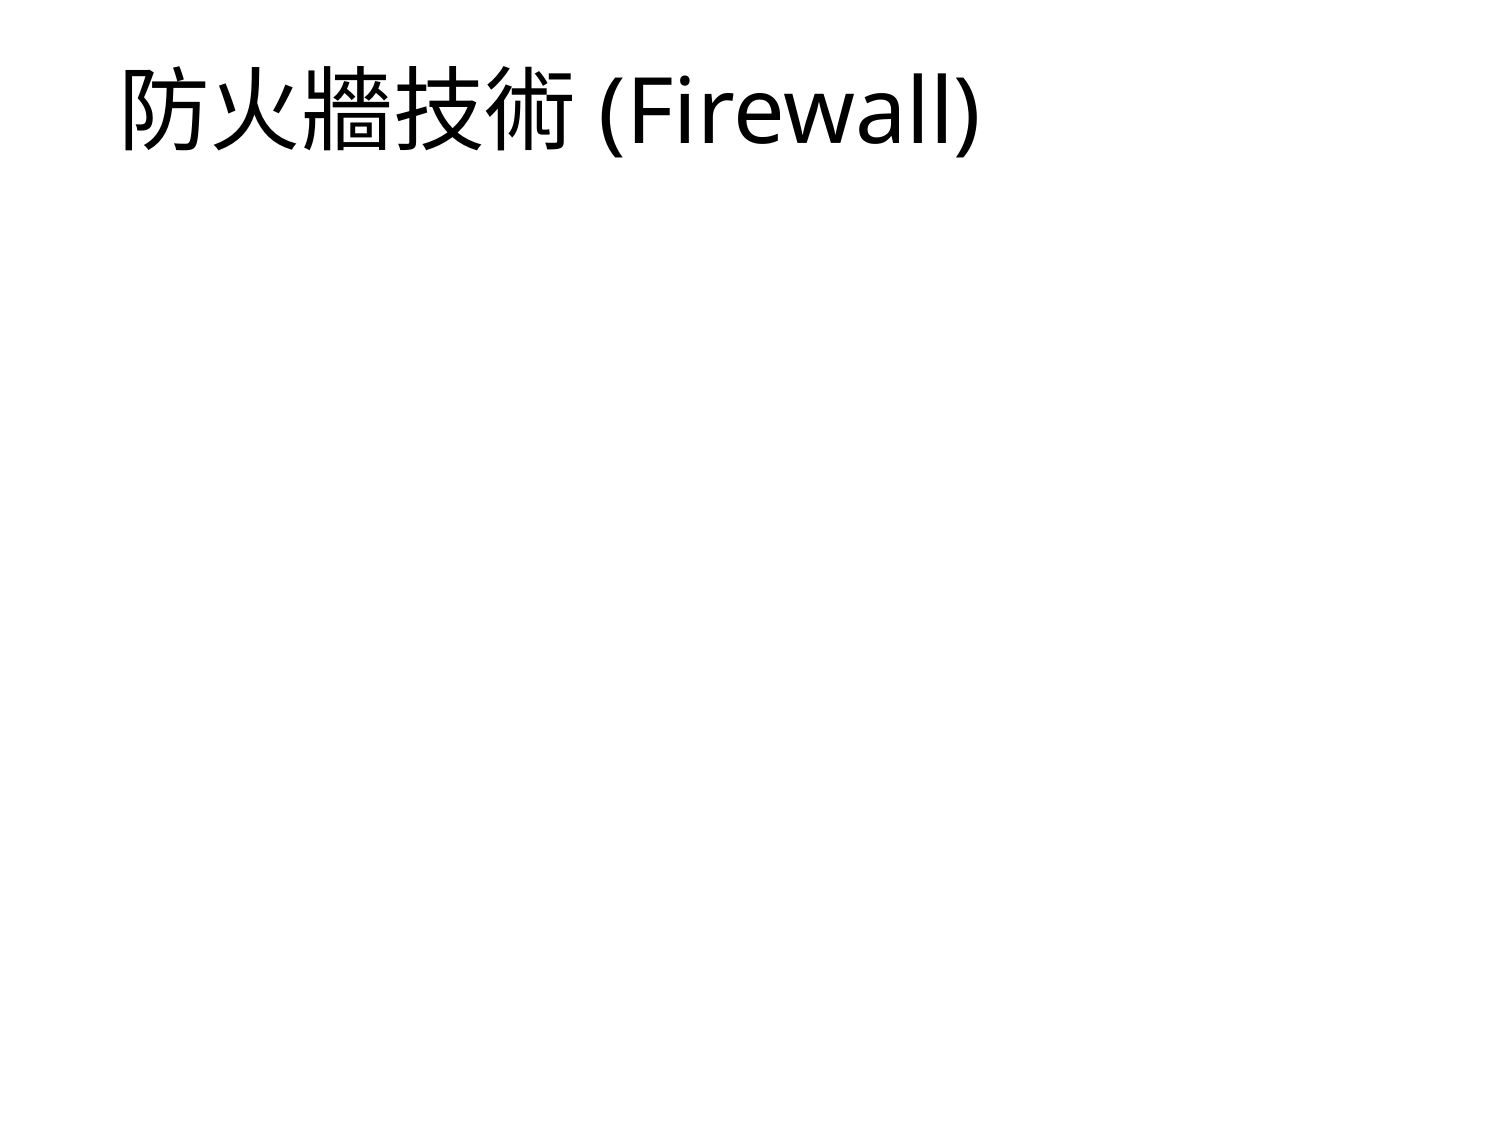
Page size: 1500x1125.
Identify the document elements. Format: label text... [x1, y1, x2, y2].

title 防火牆技術(Firewall) [103, 59, 1397, 278]
